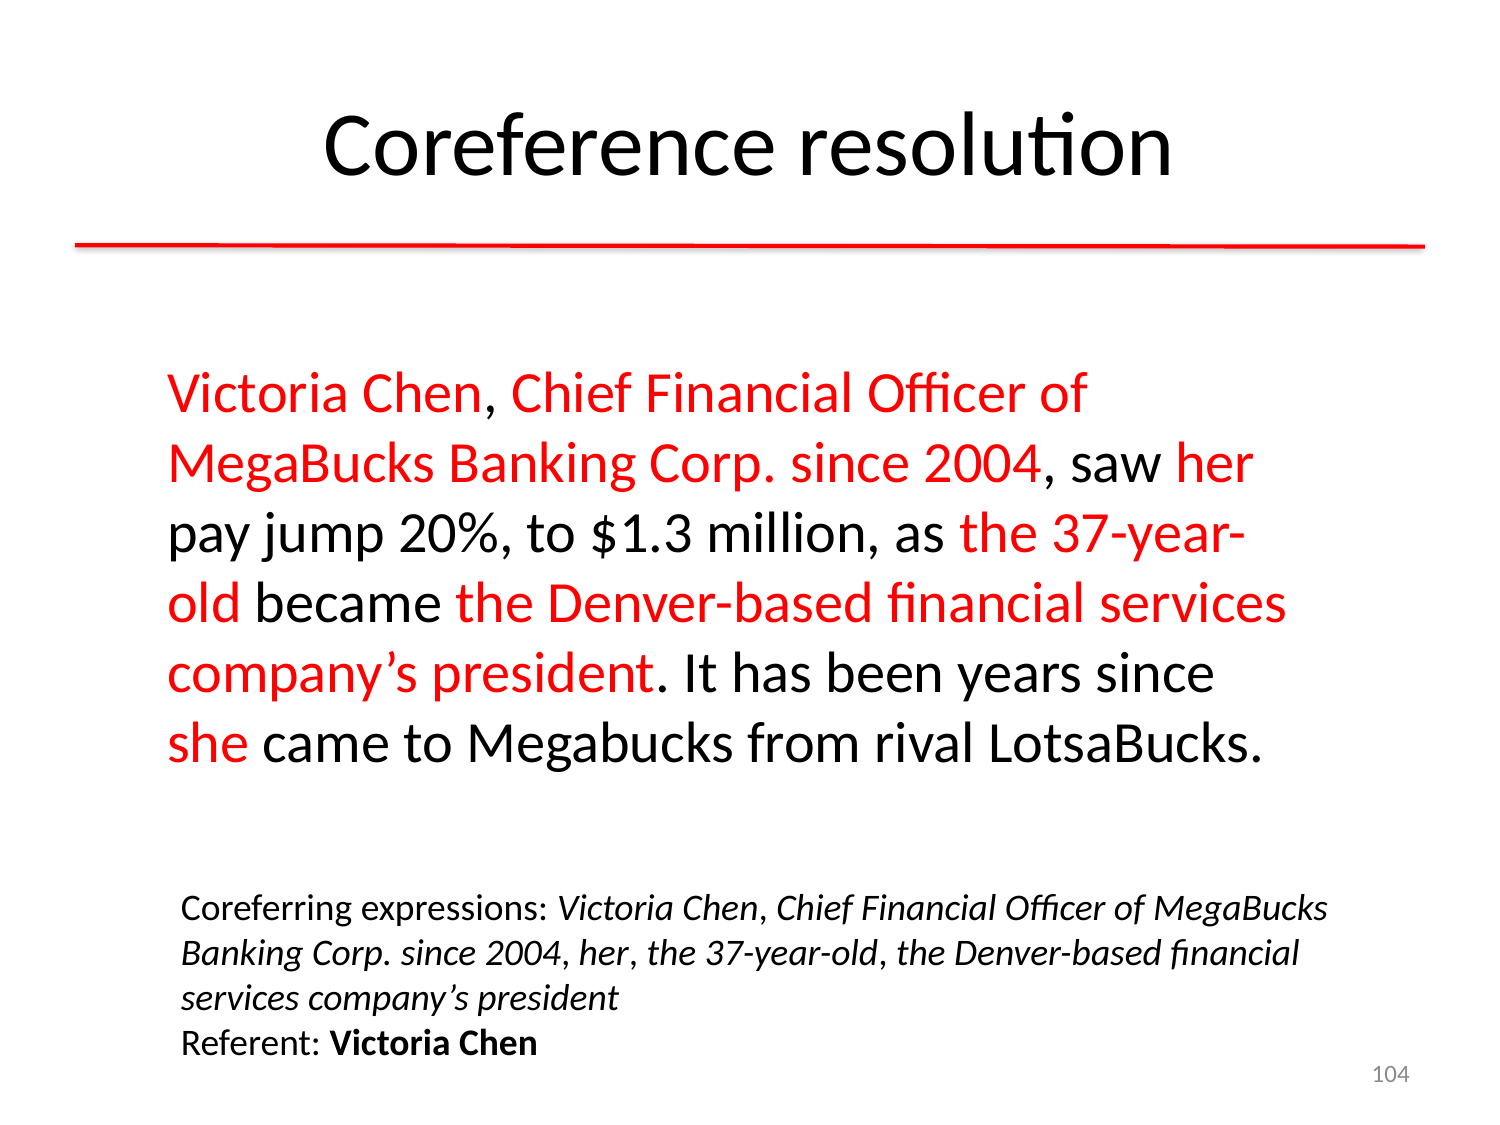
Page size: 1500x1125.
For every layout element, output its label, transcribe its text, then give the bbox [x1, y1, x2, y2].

text_box Victoria Chen, Chief Financial Officer of MegaBucks Banking Corp. since 2004, saw her pay jump 20%, to $1.3 million, as the 37-year-old became the Denver-based financial services company’s president. It has been years since she came to Megabucks from rival LotsaBucks. [152, 347, 1322, 782]
text_box Coreferring expressions: Victoria Chen, Chief Financial Officer of MegaBucks Banking Corp. since 2004, her, the 37-year-old, the Denver-based financial services company’s president Referent: Victoria Chen [166, 875, 1425, 1071]
slide_number 104 [1074, 1042, 1425, 1103]
title Coreference resolution [75, 45, 1425, 233]
